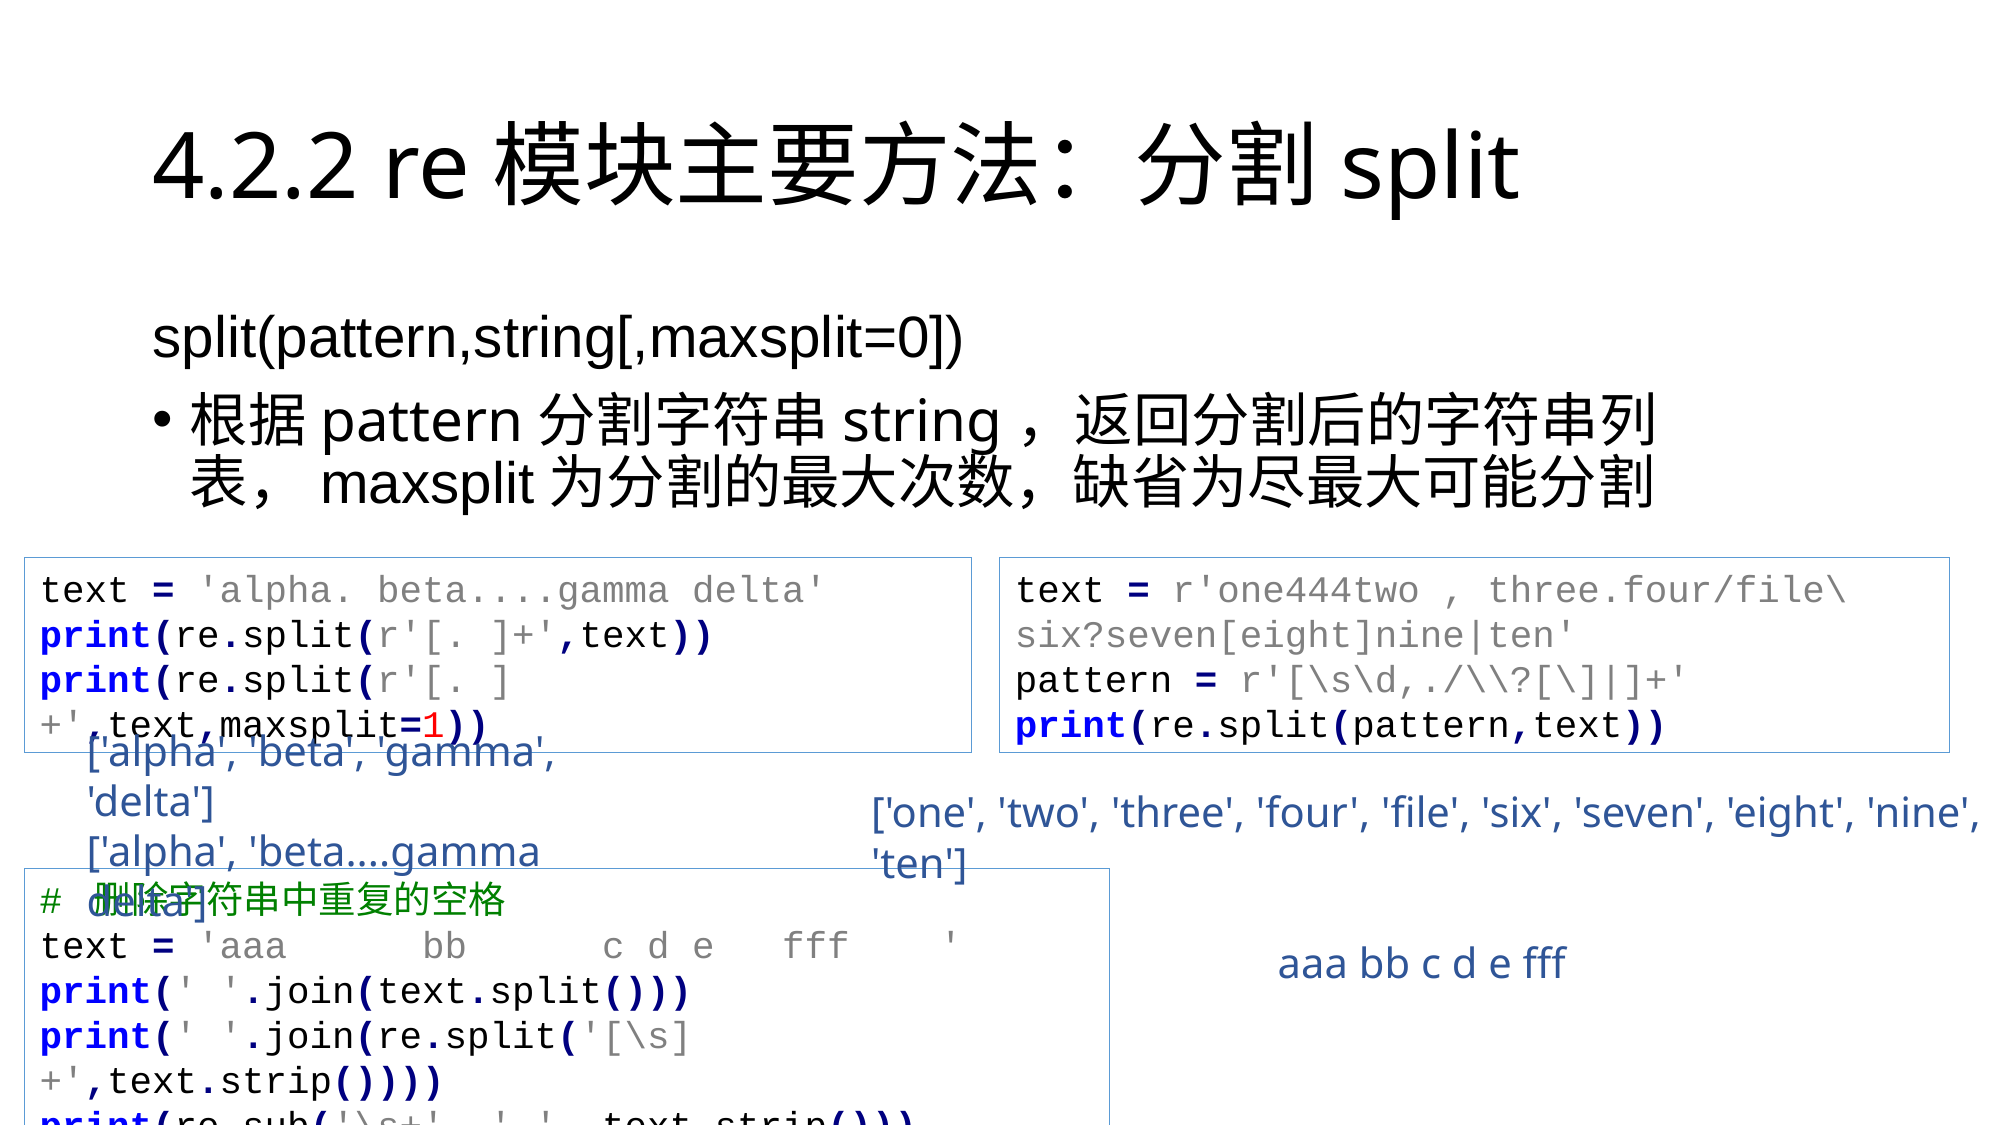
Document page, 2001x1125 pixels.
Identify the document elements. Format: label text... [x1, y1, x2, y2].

text_box ['one', 'two', 'three', 'four', 'file', 'six', 'seven', 'eight', 'nine', 'ten'] [856, 778, 2000, 894]
text_box # 删除字符串中重复的空格 text = 'aaa bb c d e fff ' print(' '.join(text.split())) print(' '.join(re.split('[\s]+',text.strip()))) print(re.sub('\s+', ' ', text.strip())) [24, 868, 1110, 1125]
text_box text = 'alpha. beta....gamma delta' print(re.split(r'[. ]+',text)) print(re.split(r'[. ]+',text,maxsplit=1)) [24, 557, 972, 753]
list split(pattern,string[,maxsplit=0]) 根据pattern分割字符串string，返回分割后的字符串列表，maxsplit为分割的最大次数，缺省为尽最大可能分割 [137, 299, 1863, 532]
text_box aaa bb c d e fff [1263, 929, 1581, 995]
text_box ['alpha', 'beta', 'gamma', 'delta'] ['alpha', 'beta....gamma delta'] [71, 717, 682, 933]
text_box text = r'one444two , three.four/file\six?seven[eight]nine|ten' pattern = r'[\s\d,./\\?[\]|]+' print(re.split(pattern,text)) [999, 557, 1950, 753]
title 4.2.2 re模块主要方法：分割split [137, 59, 1863, 278]
